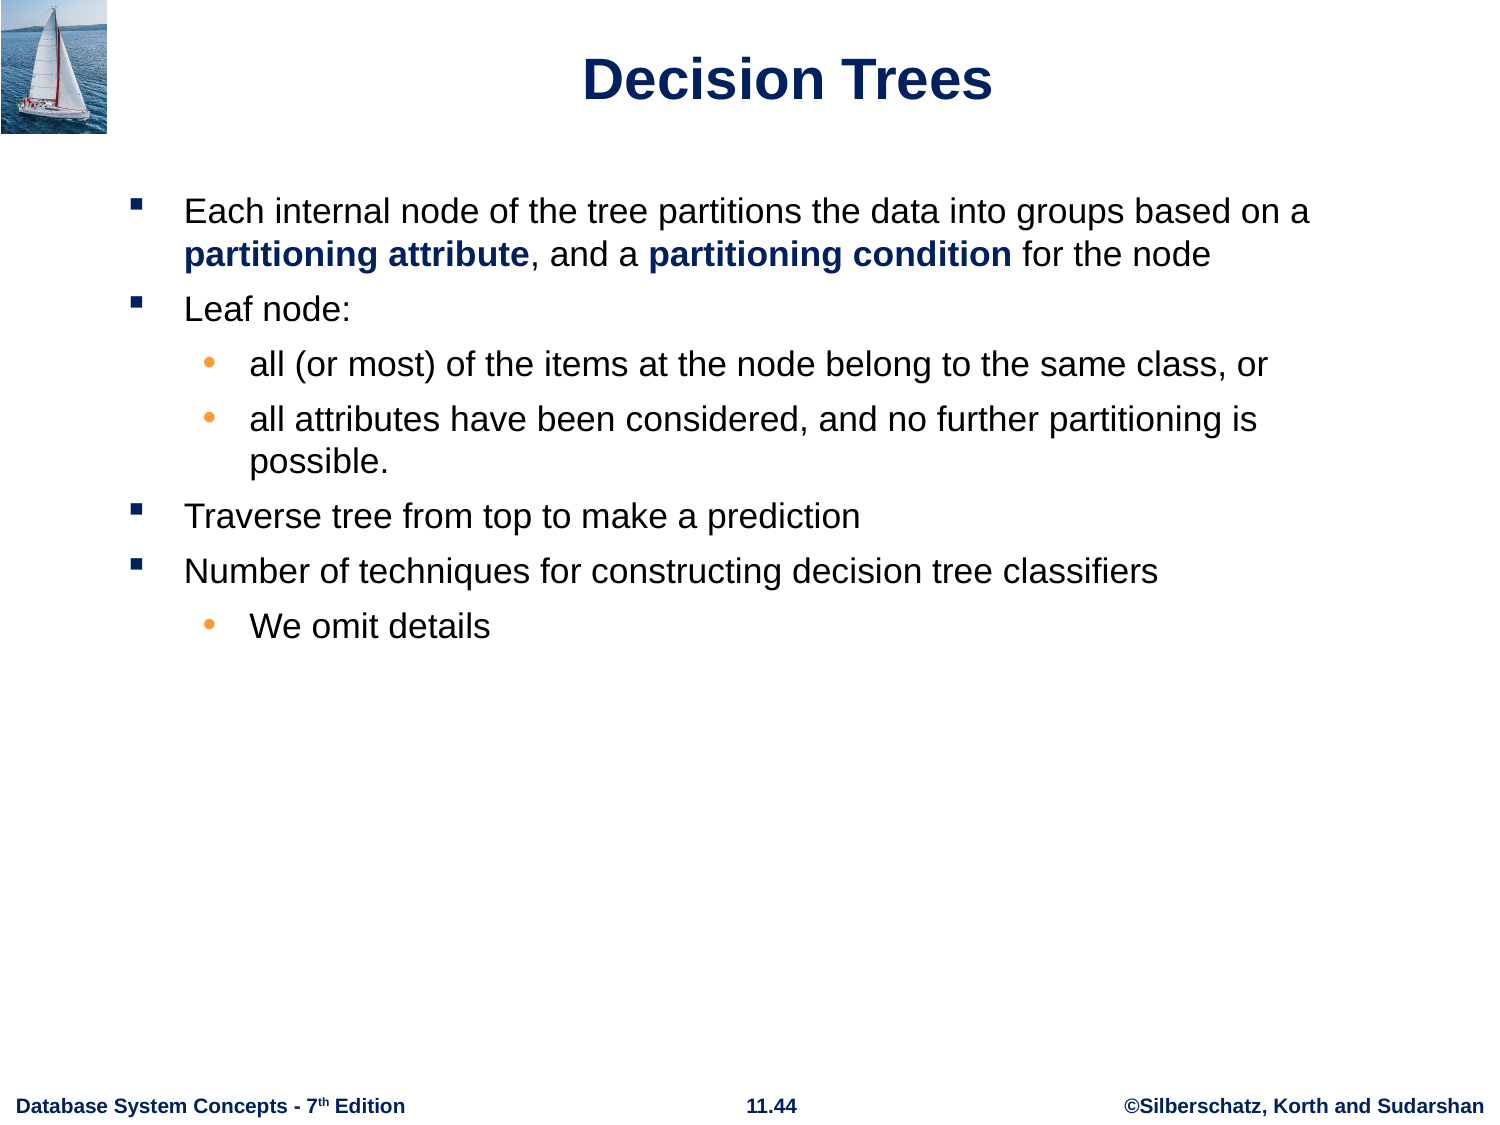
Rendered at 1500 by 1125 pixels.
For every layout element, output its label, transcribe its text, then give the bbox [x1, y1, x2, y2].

list Each internal node of the tree partitions the data into groups based on a partitioning attribute, and a partitioning condition for the node Leaf node: all (or most) of the items at the node belong to the same class, or all attributes have been considered, and no further partitioning is possible. Traverse tree from top to make a prediction Number of techniques for constructing decision tree classifiers We omit details [112, 180, 1400, 790]
title Decision Trees [125, 18, 1452, 120]
picture [1, 0, 107, 134]
